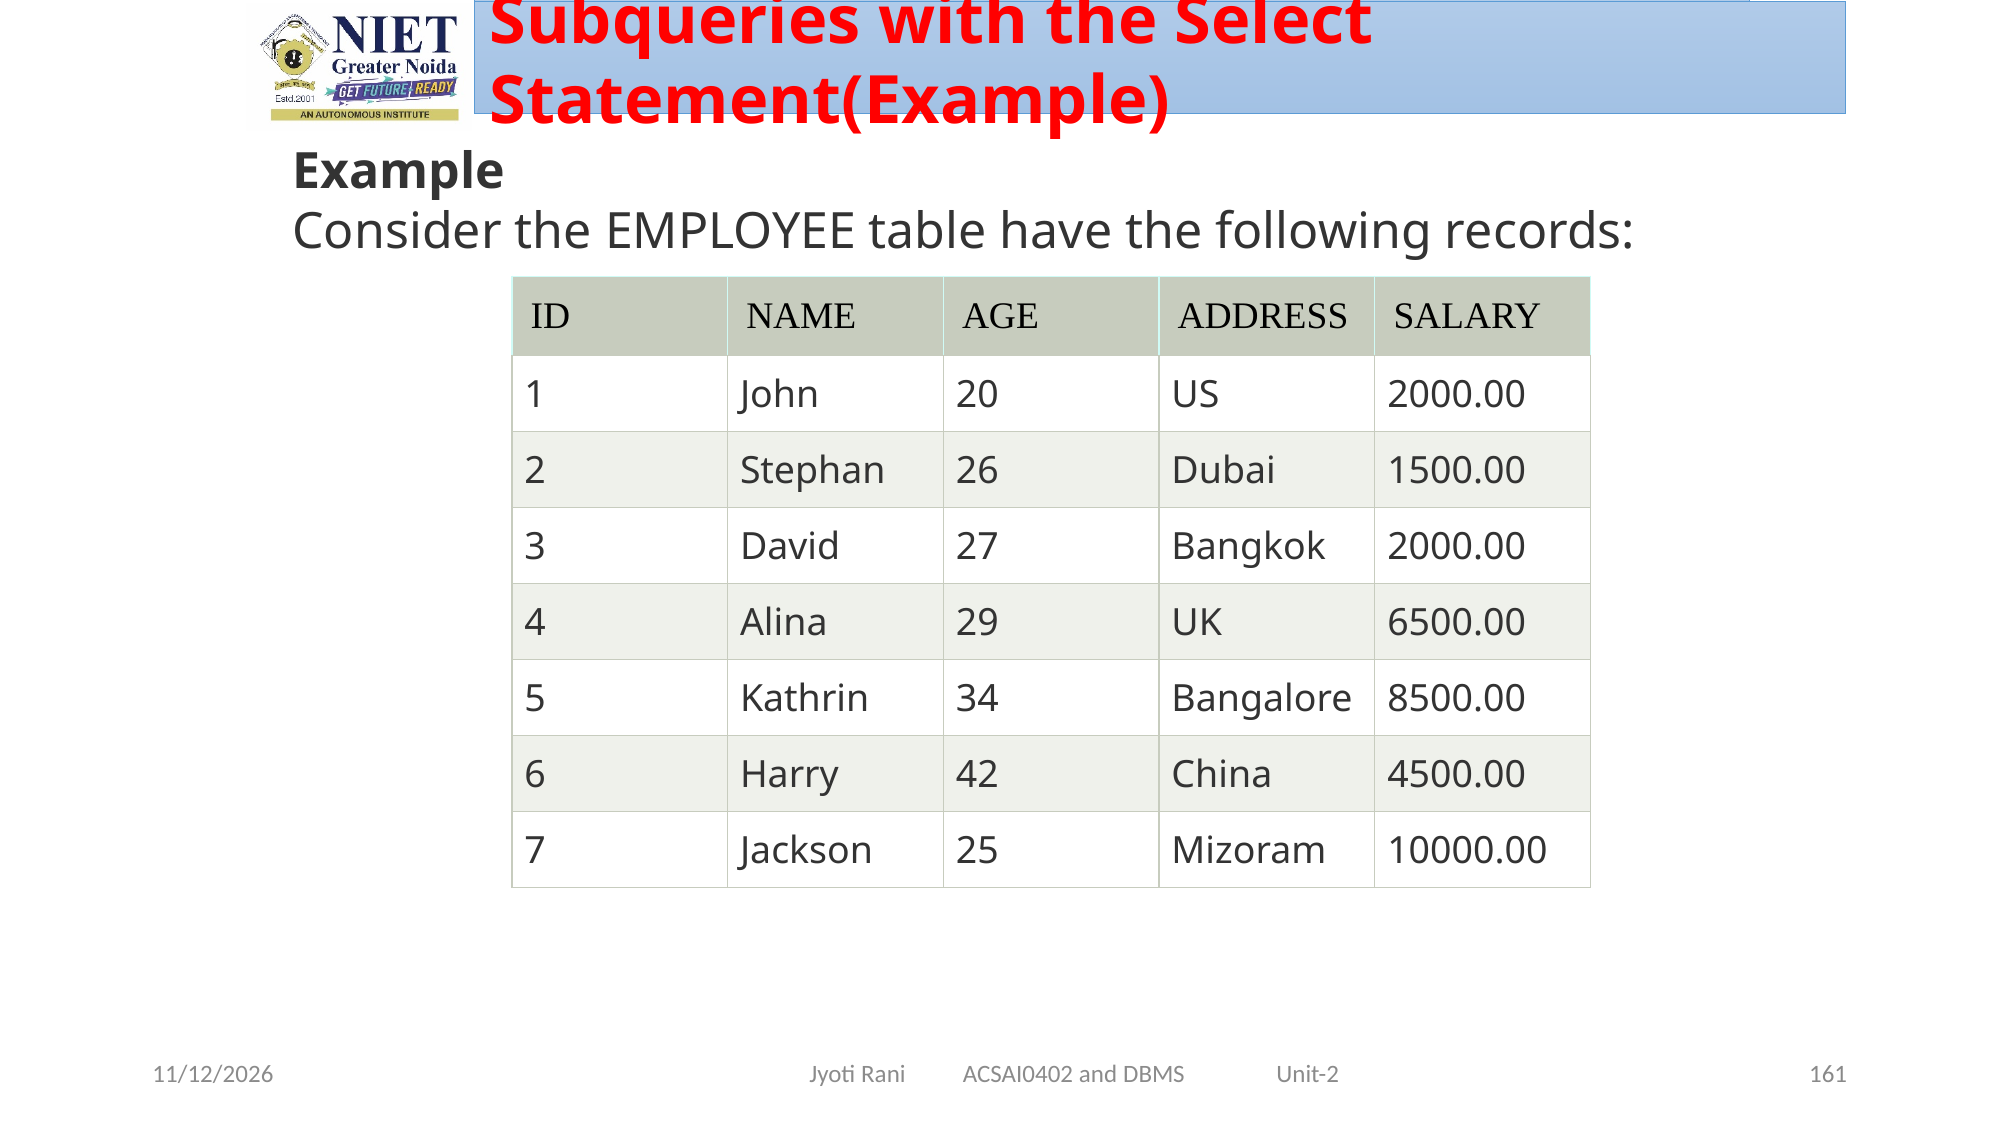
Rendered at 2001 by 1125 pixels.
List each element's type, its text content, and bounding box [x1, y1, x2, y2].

table_cell David [728, 508, 943, 583]
table_cell John [728, 356, 943, 431]
table_header SALARY [1375, 277, 1590, 355]
table_cell 8500.00 [1375, 660, 1590, 735]
text_box Example Consider the EMPLOYEE table have the following records: [277, 131, 1651, 266]
table_cell 25 [944, 812, 1158, 887]
table_cell 1 [513, 356, 727, 431]
table_cell 20 [944, 356, 1158, 431]
table_cell Jackson [728, 812, 943, 887]
table_cell 1500.00 [1375, 432, 1590, 507]
table_cell 6 [513, 736, 727, 811]
table_cell Alina [728, 584, 943, 659]
table_cell Dubai [1160, 432, 1374, 507]
table_cell Mizoram [1160, 812, 1374, 887]
picture [246, 3, 472, 131]
table_cell Stephan [728, 432, 943, 507]
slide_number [137, 1042, 588, 1103]
table_cell 27 [944, 508, 1158, 583]
table_cell Bangalore [1160, 660, 1374, 735]
table_cell Harry [728, 736, 943, 811]
table_cell Bangkok [1160, 508, 1374, 583]
table_cell US [1160, 356, 1374, 431]
table_cell 3 [513, 508, 727, 583]
table_cell 4 [513, 584, 727, 659]
table_header ID [513, 277, 727, 355]
table_cell 4500.00 [1375, 736, 1590, 811]
table_cell 34 [944, 660, 1158, 735]
table_cell 2000.00 [1375, 356, 1590, 431]
table_cell 7 [513, 812, 727, 887]
table_header ADDRESS [1160, 277, 1374, 355]
table_cell 6500.00 [1375, 584, 1590, 659]
table_header NAME [728, 277, 943, 355]
table_cell 2000.00 [1375, 508, 1590, 583]
table_cell 10000.00 [1375, 812, 1590, 887]
text_box Subqueries with the Select Statement(Example) [474, 1, 1846, 114]
table_cell 5 [513, 660, 727, 735]
table_cell China [1160, 736, 1374, 811]
slide_number 161 [1412, 1042, 1863, 1103]
table_cell 29 [944, 584, 1158, 659]
table_cell UK [1160, 584, 1374, 659]
table_cell 26 [944, 432, 1158, 507]
table_header AGE [944, 277, 1158, 355]
table_cell 42 [944, 736, 1158, 811]
table_cell Kathrin [728, 660, 943, 735]
footer Jyoti Rani ACSAI0402 and DBMS Unit-2 [662, 1042, 1412, 1103]
table_cell 2 [513, 432, 727, 507]
list [337, 187, 1688, 1050]
